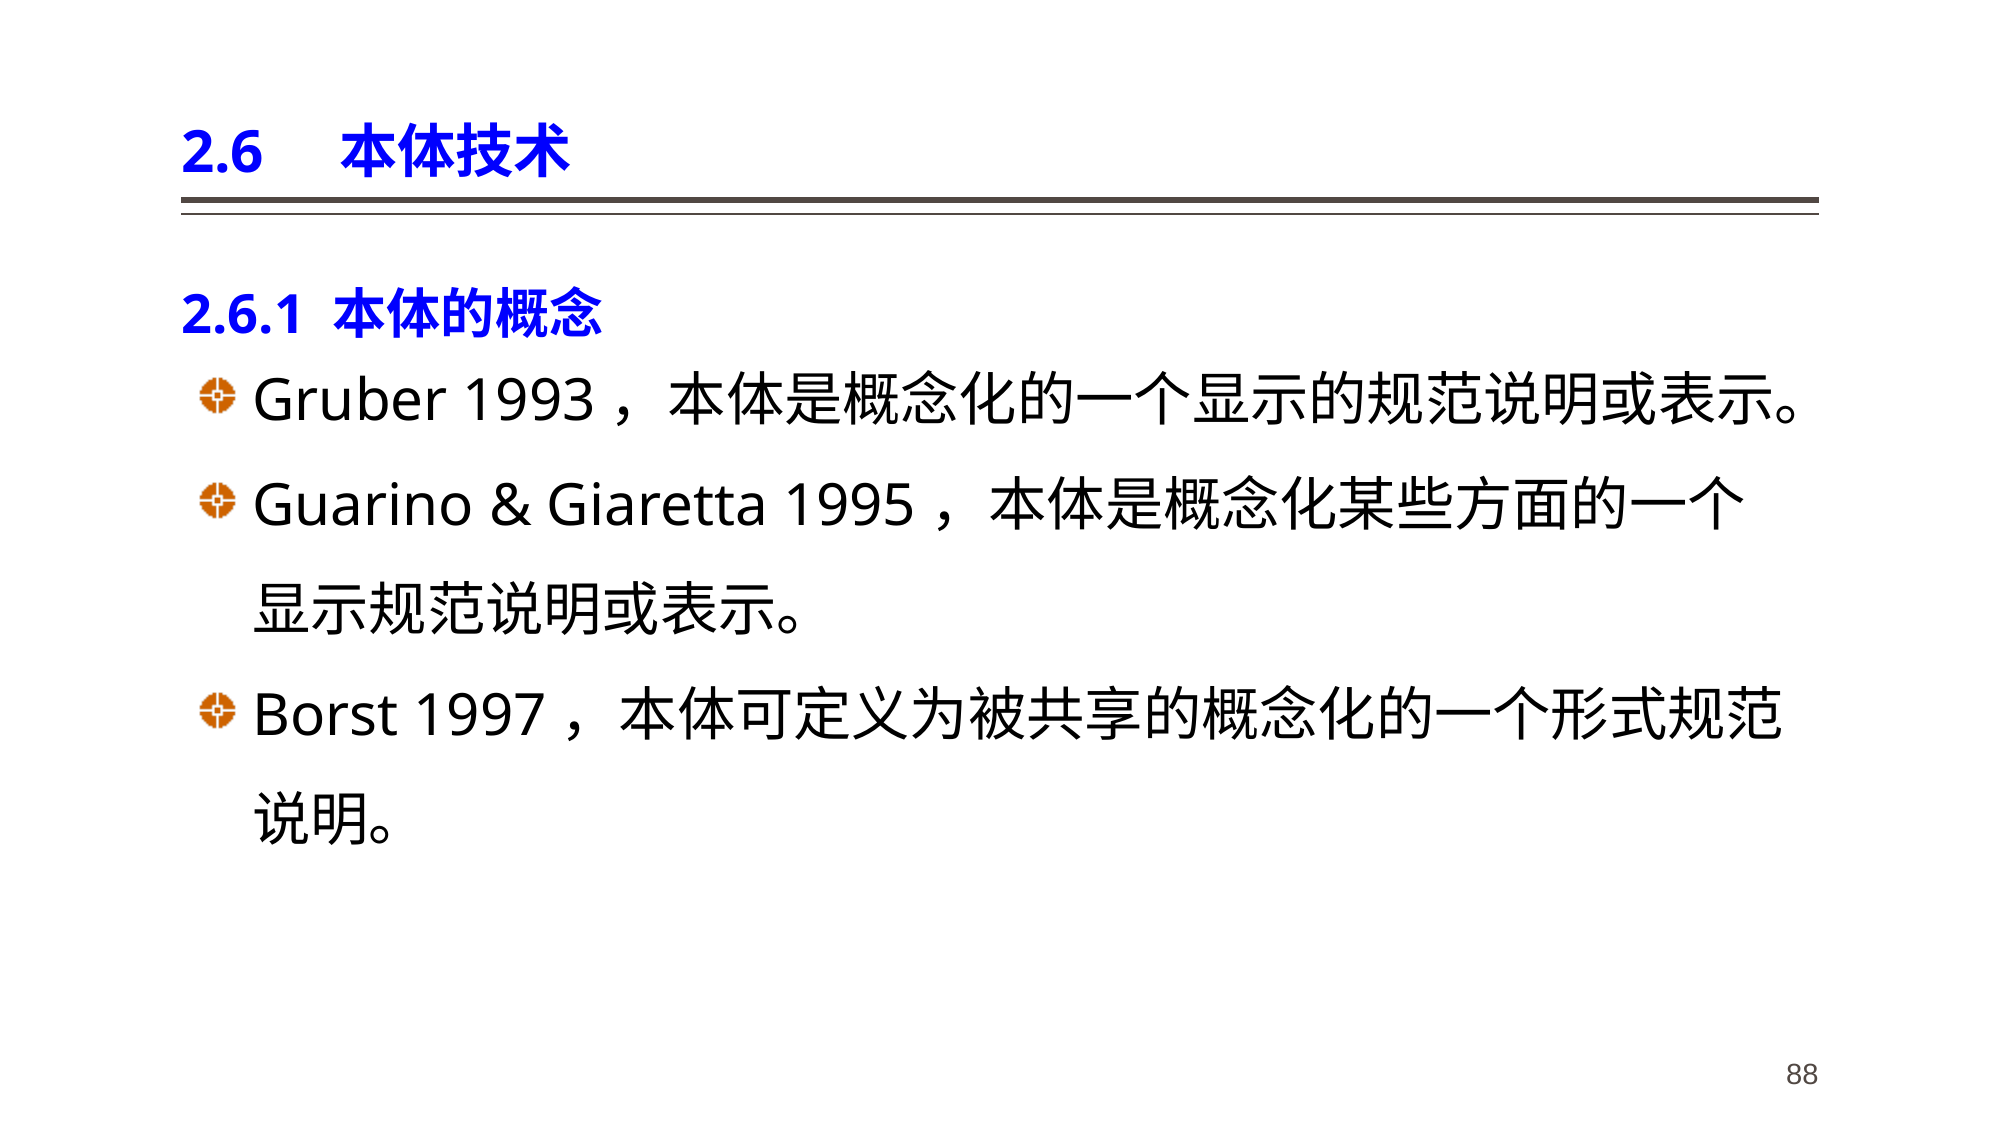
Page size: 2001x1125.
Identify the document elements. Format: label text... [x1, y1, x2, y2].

picture [196, 481, 238, 523]
text_box Gruber 1993，本体是概念化的一个显示的规范说明或表示。 Guarino & Giaretta 1995，本体是概念化某些方面的一个显示规范说明或表示。 Borst 1997，本体可定义为被共享的概念化的一个形式规范说明。 [181, 320, 1819, 1125]
title 2.6 本体技术 [181, 12, 1819, 193]
picture [196, 376, 238, 418]
picture [196, 691, 238, 733]
list 2.6.1 本体的概念 [181, 239, 1819, 320]
